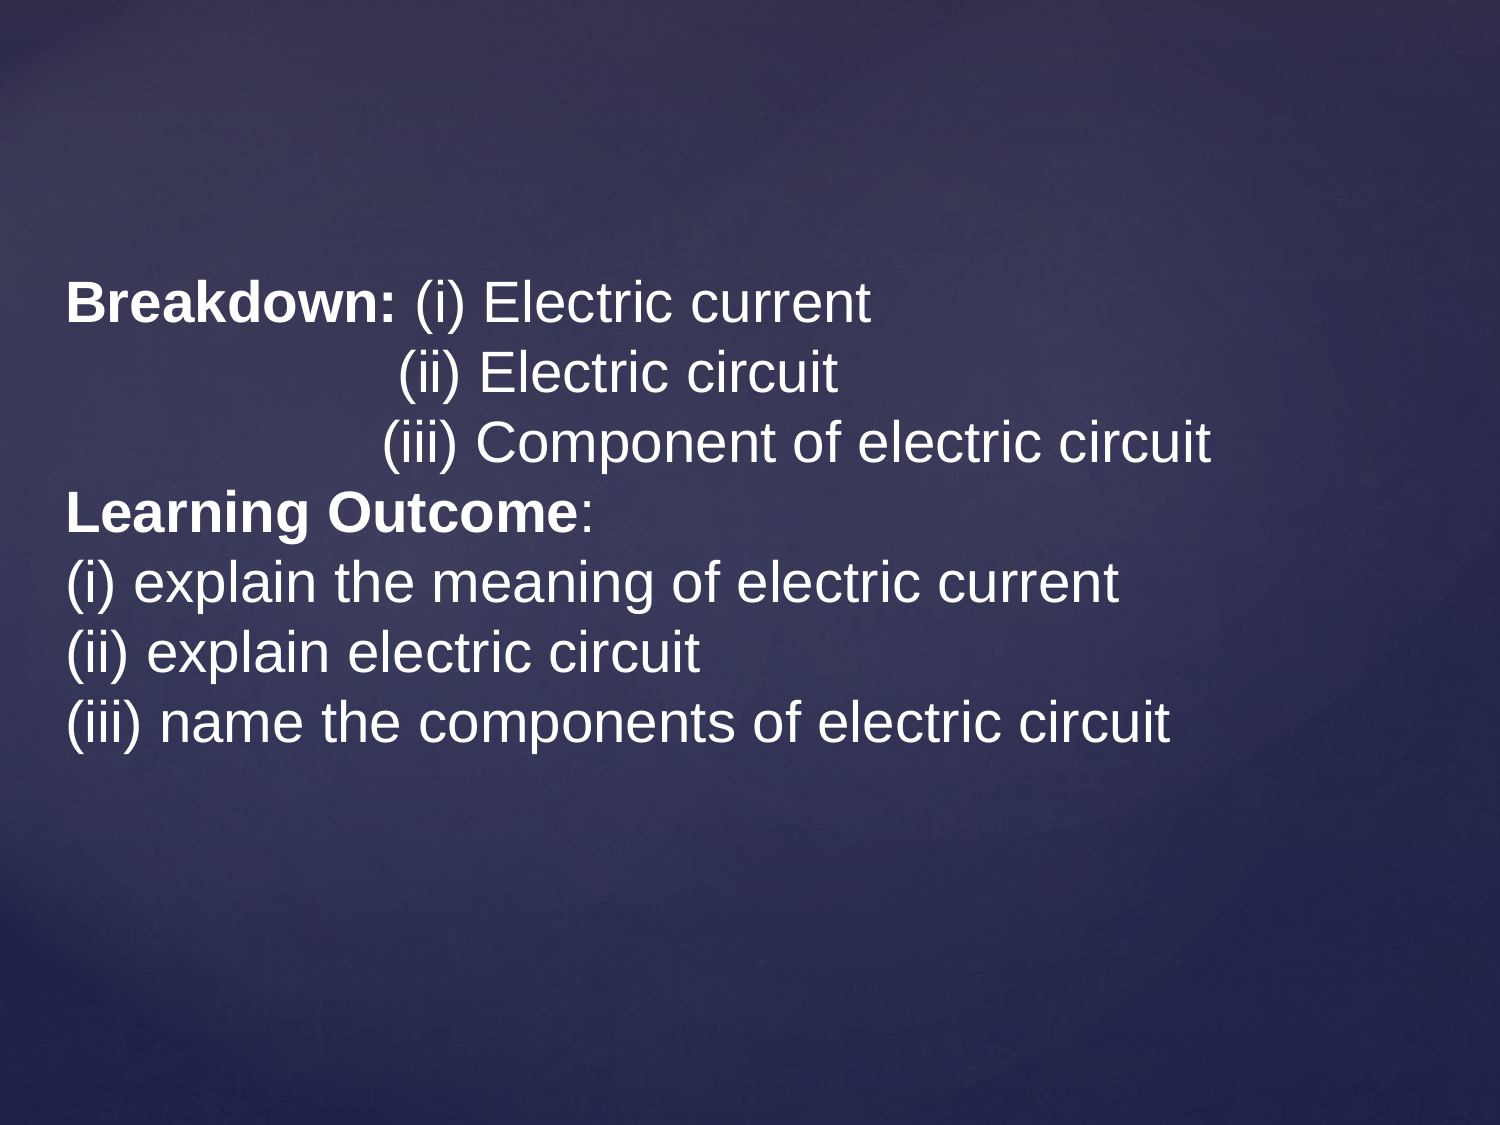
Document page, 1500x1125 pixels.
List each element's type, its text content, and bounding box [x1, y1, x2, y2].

title Breakdown: (i) Electric current (ii) Electric circuit (iii) Component of electric circuit Learning Outcome: (i) explain the meaning of electric current (ii) explain electric circuit (iii) name the components of electric circuit [50, 200, 1400, 762]
